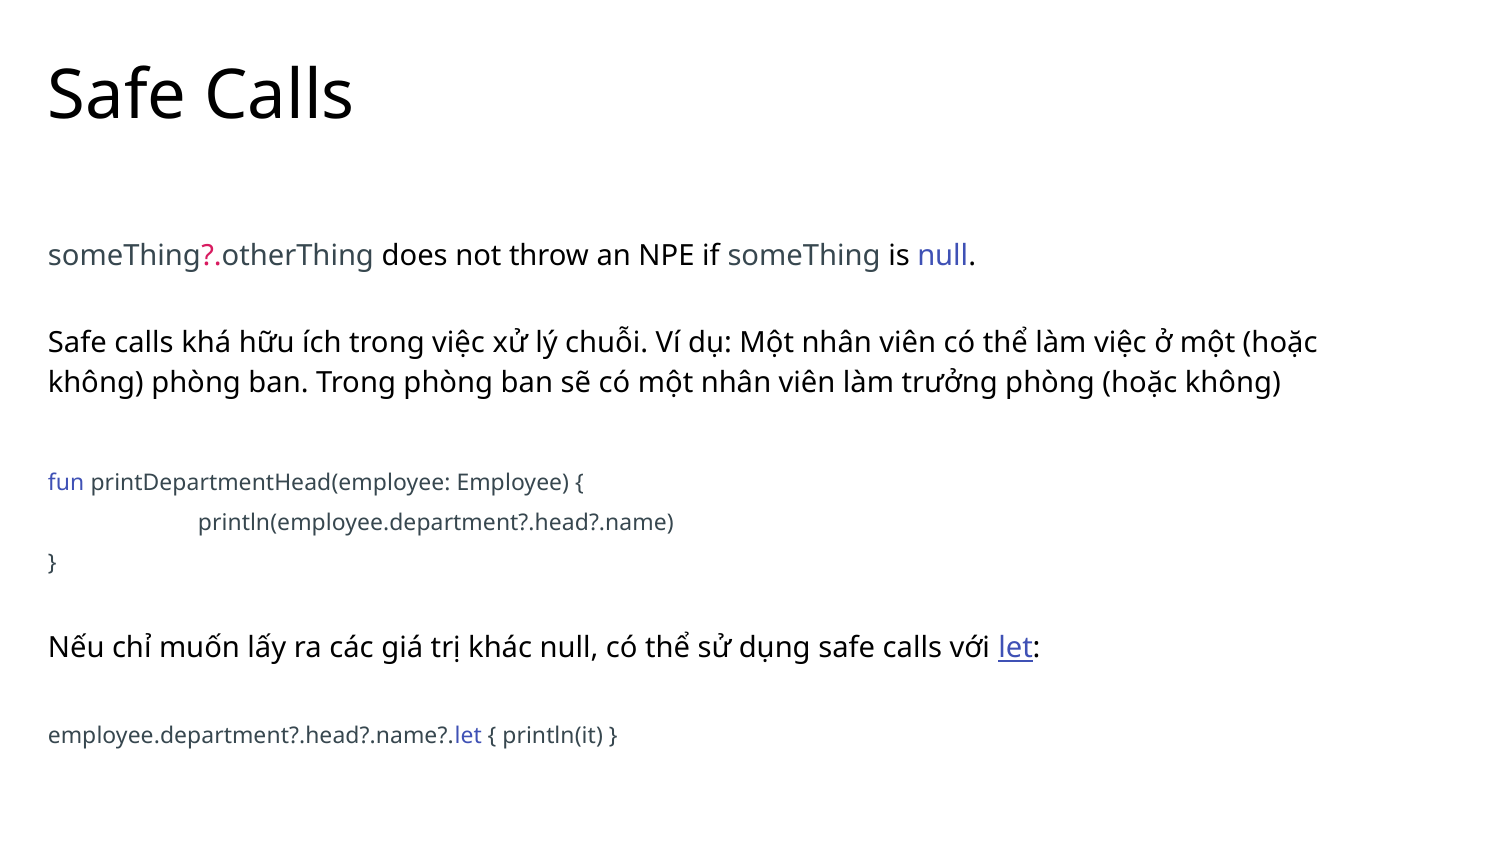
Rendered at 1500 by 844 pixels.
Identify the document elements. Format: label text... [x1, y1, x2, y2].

title Safe Calls [48, 48, 1443, 123]
list someThing?.otherThing does not throw an NPE if someThing is null. Safe calls khá hữu ích trong việc xử lý chuỗi. Ví dụ: Một nhân viên có thể làm việc ở một (hoặc không) phòng ban. Trong phòng ban sẽ có một nhân viên làm trưởng phòng (hoặc không) fun printDepartmentHead(employee: Employee) { println(employee.department?.head?.name) } Nếu chỉ muốn lấy ra các giá trị khác null, có thể sử dụng safe calls với let: employee.department?.head?.name?.let { println(it) } [48, 218, 1430, 773]
